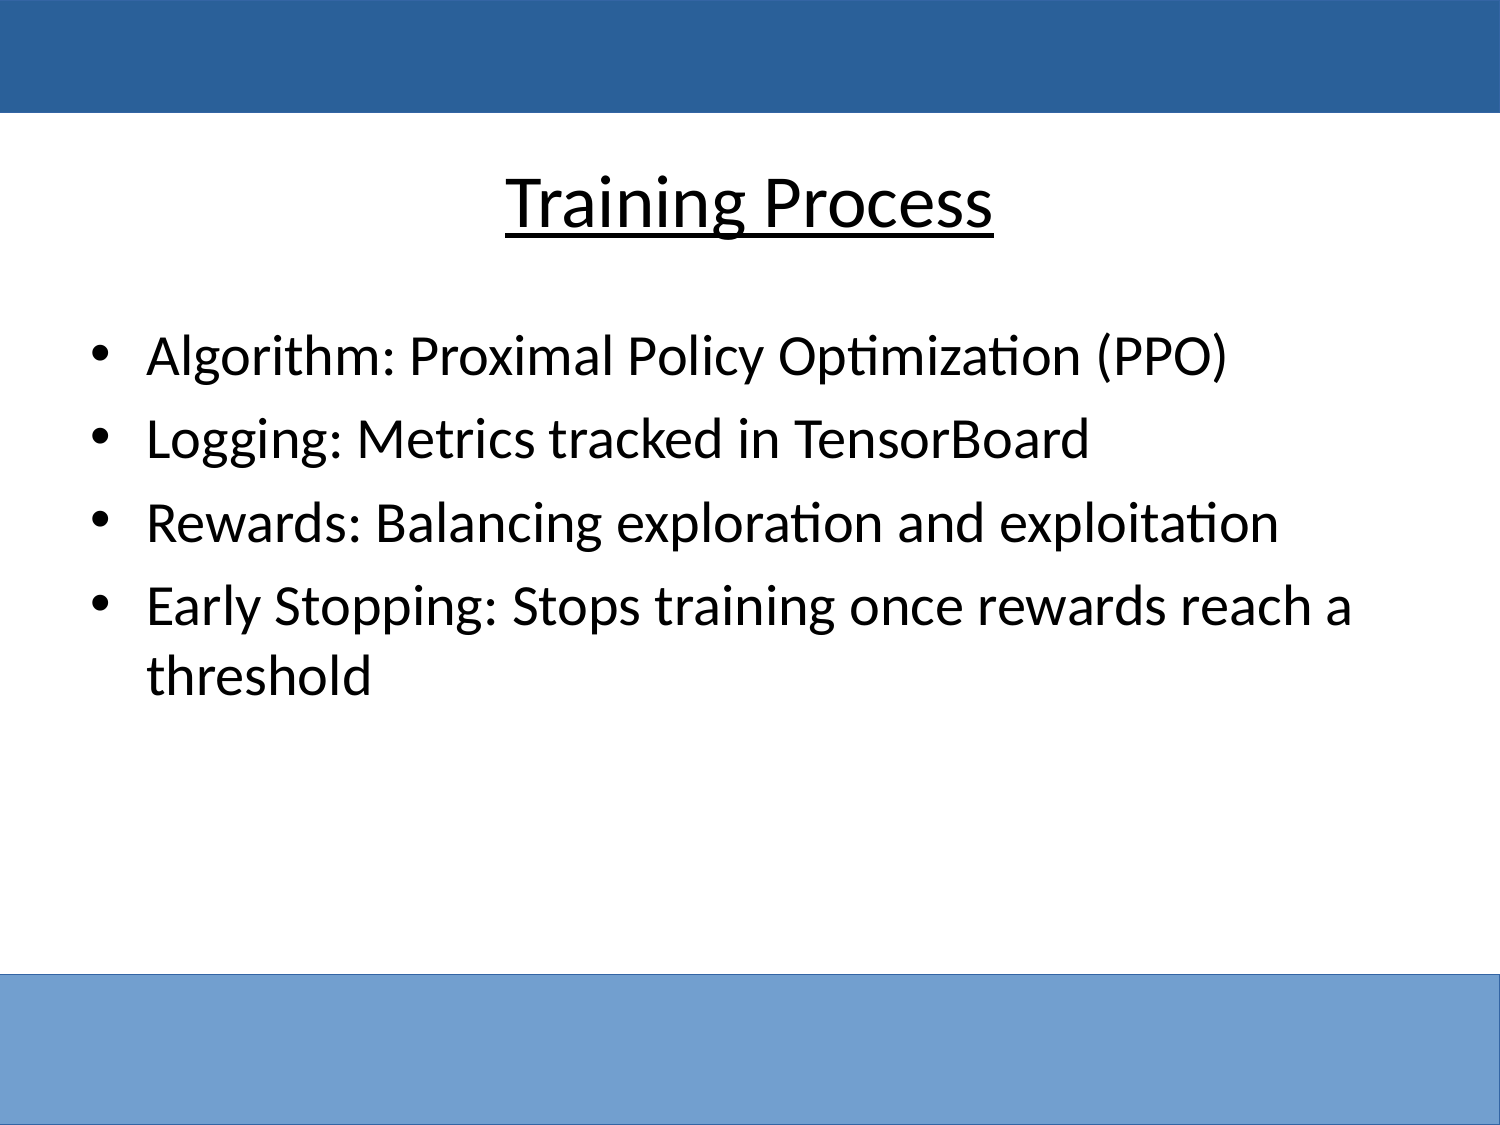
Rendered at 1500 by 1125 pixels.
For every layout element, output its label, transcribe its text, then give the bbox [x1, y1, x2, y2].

text_box [0, 0, 1500, 113]
title Training Process [75, 113, 1425, 292]
text_box [0, 974, 1500, 1125]
list Algorithm: Proximal Policy Optimization (PPO) Logging: Metrics tracked in TensorBoard Rewards: Balancing exploration and exploitation Early Stopping: Stops training once rewards reach a threshold [75, 309, 1425, 974]
